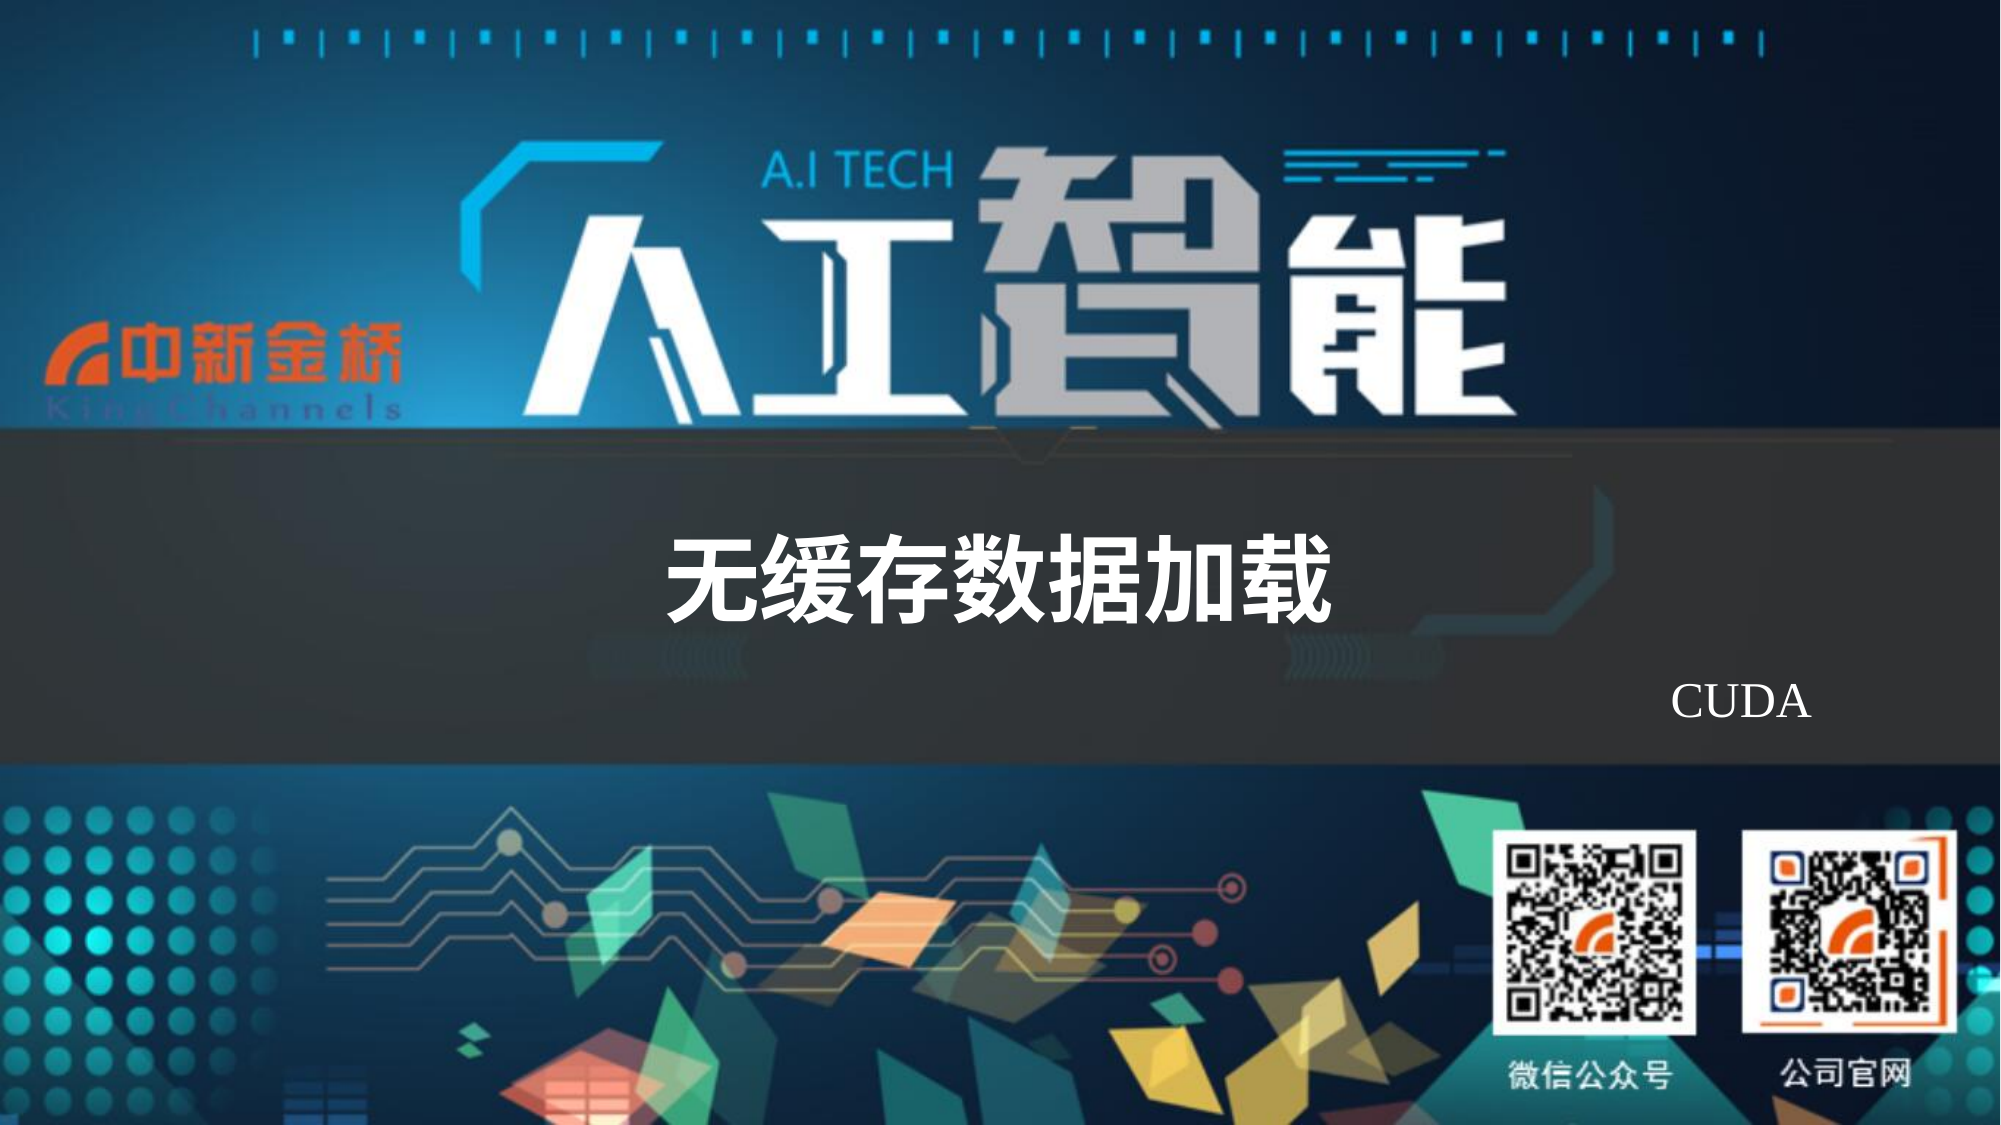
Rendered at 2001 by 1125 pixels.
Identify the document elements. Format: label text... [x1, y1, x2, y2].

text_box 无缓存数据加载 [133, 536, 1865, 632]
picture [0, 0, 2001, 1125]
text_box CUDA [1518, 650, 1964, 746]
